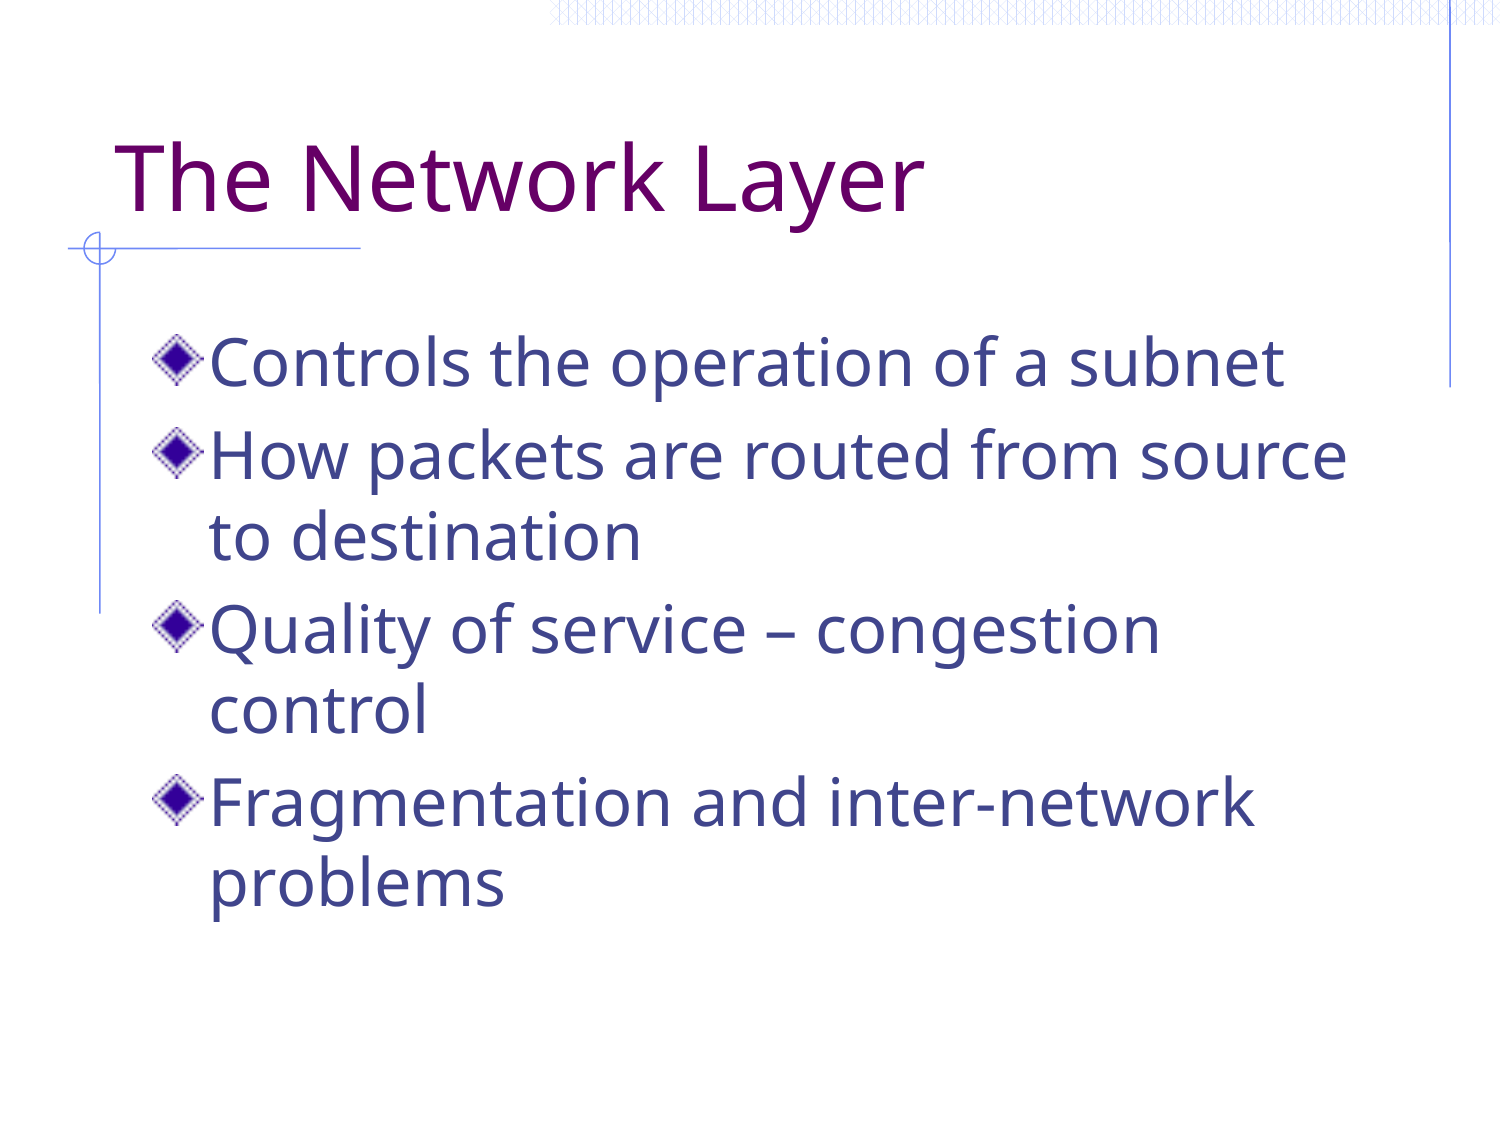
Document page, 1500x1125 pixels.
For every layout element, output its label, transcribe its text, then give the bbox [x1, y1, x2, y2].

title The Network Layer [99, 50, 1375, 238]
picture [152, 427, 204, 479]
picture [152, 600, 204, 653]
picture [152, 774, 204, 826]
list Controls the operation of a subnet How packets are routed from source to destination Quality of service – congestion control Fragmentation and inter-network problems [137, 312, 1413, 988]
picture [152, 334, 204, 386]
